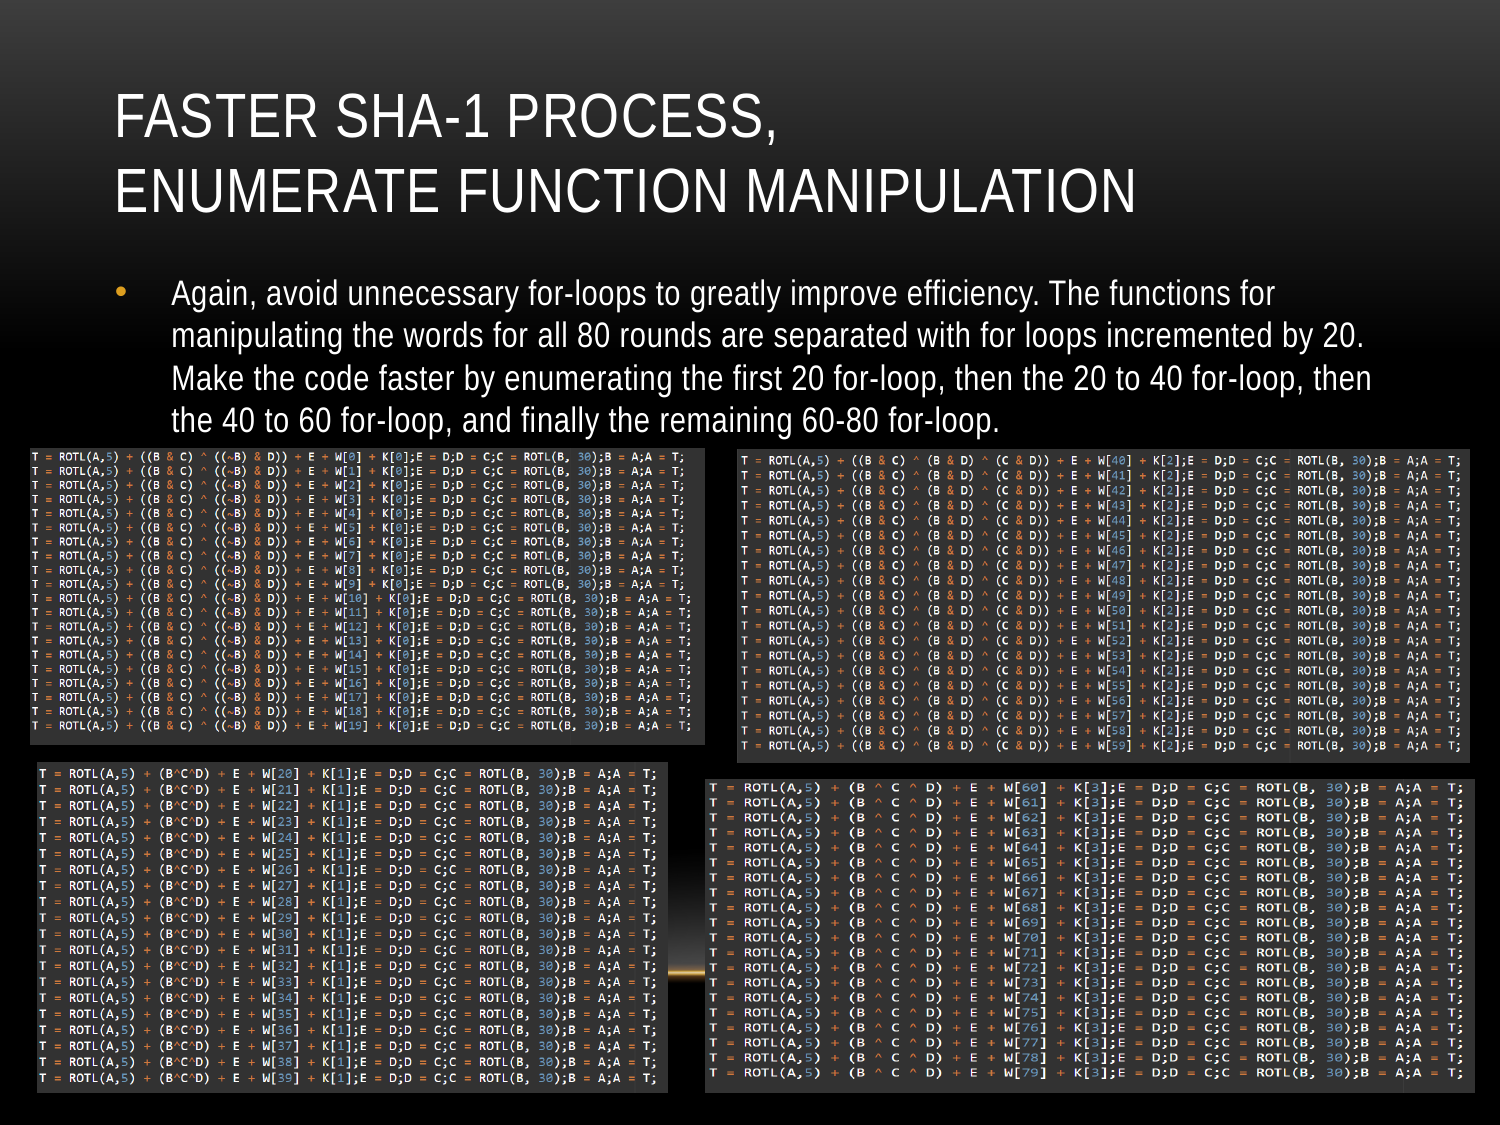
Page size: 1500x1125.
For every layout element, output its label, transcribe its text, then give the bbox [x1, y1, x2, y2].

title Faster sha-1 process, enumerate function manipulation [99, 45, 1400, 233]
list Again, avoid unnecessary for-loops to greatly improve efficiency. The functions for manipulating the words for all 80 rounds are separated with for loops incremented by 20. Make the code faster by enumerating the first 20 for-loop, then the 20 to 40 for-loop, then the 40 to 60 for-loop, and finally the remaining 60-80 for-loop. [99, 262, 1400, 938]
picture [0, 0, 1500, 1125]
